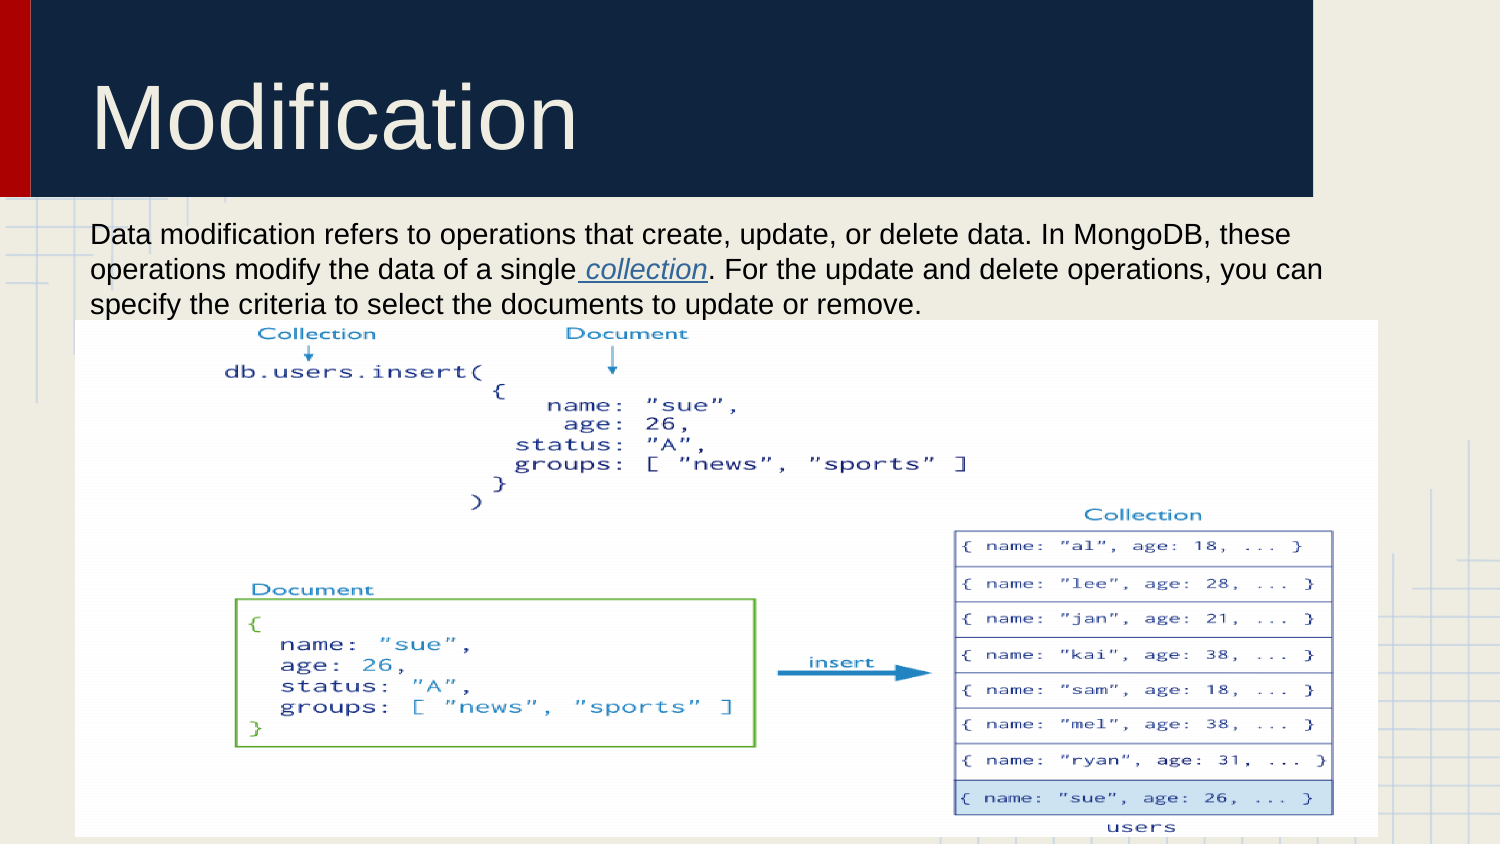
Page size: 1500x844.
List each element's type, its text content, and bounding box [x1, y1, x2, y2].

picture [74, 320, 1378, 837]
list Data modification refers to operations that create, update, or delete data. In MongoDB, these operations modify the data of a single collection. For the update and delete operations, you can specify the criteria to select the documents to update or remove. [75, 200, 1425, 796]
title Modification [75, 16, 1276, 183]
